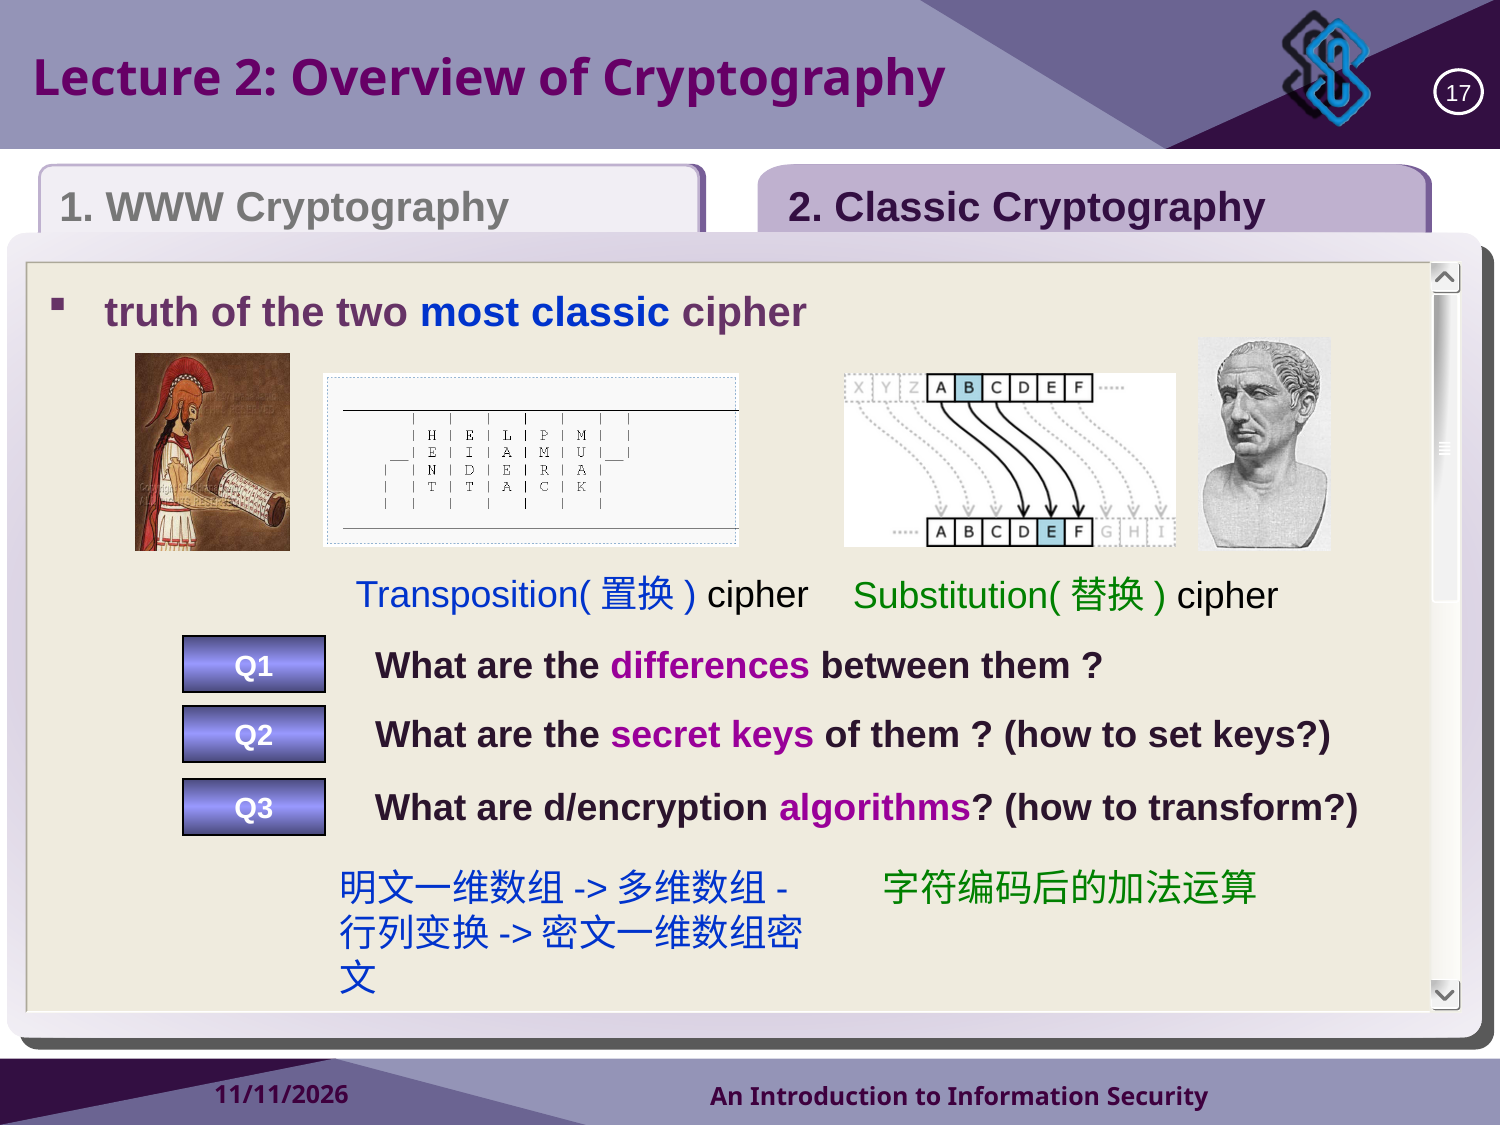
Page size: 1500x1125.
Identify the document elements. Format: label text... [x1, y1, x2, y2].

picture [322, 373, 739, 548]
slide_number 17 [1433, 68, 1484, 116]
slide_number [199, 1073, 550, 1118]
footer An Introduction to Information Security [695, 1073, 1412, 1118]
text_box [22, 258, 1465, 1016]
picture [844, 373, 1176, 548]
picture [135, 352, 290, 552]
picture [1268, 10, 1387, 129]
picture [1198, 337, 1331, 552]
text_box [0, 159, 1500, 1059]
title Lecture 2: Overview of Cryptography [17, 31, 1058, 121]
